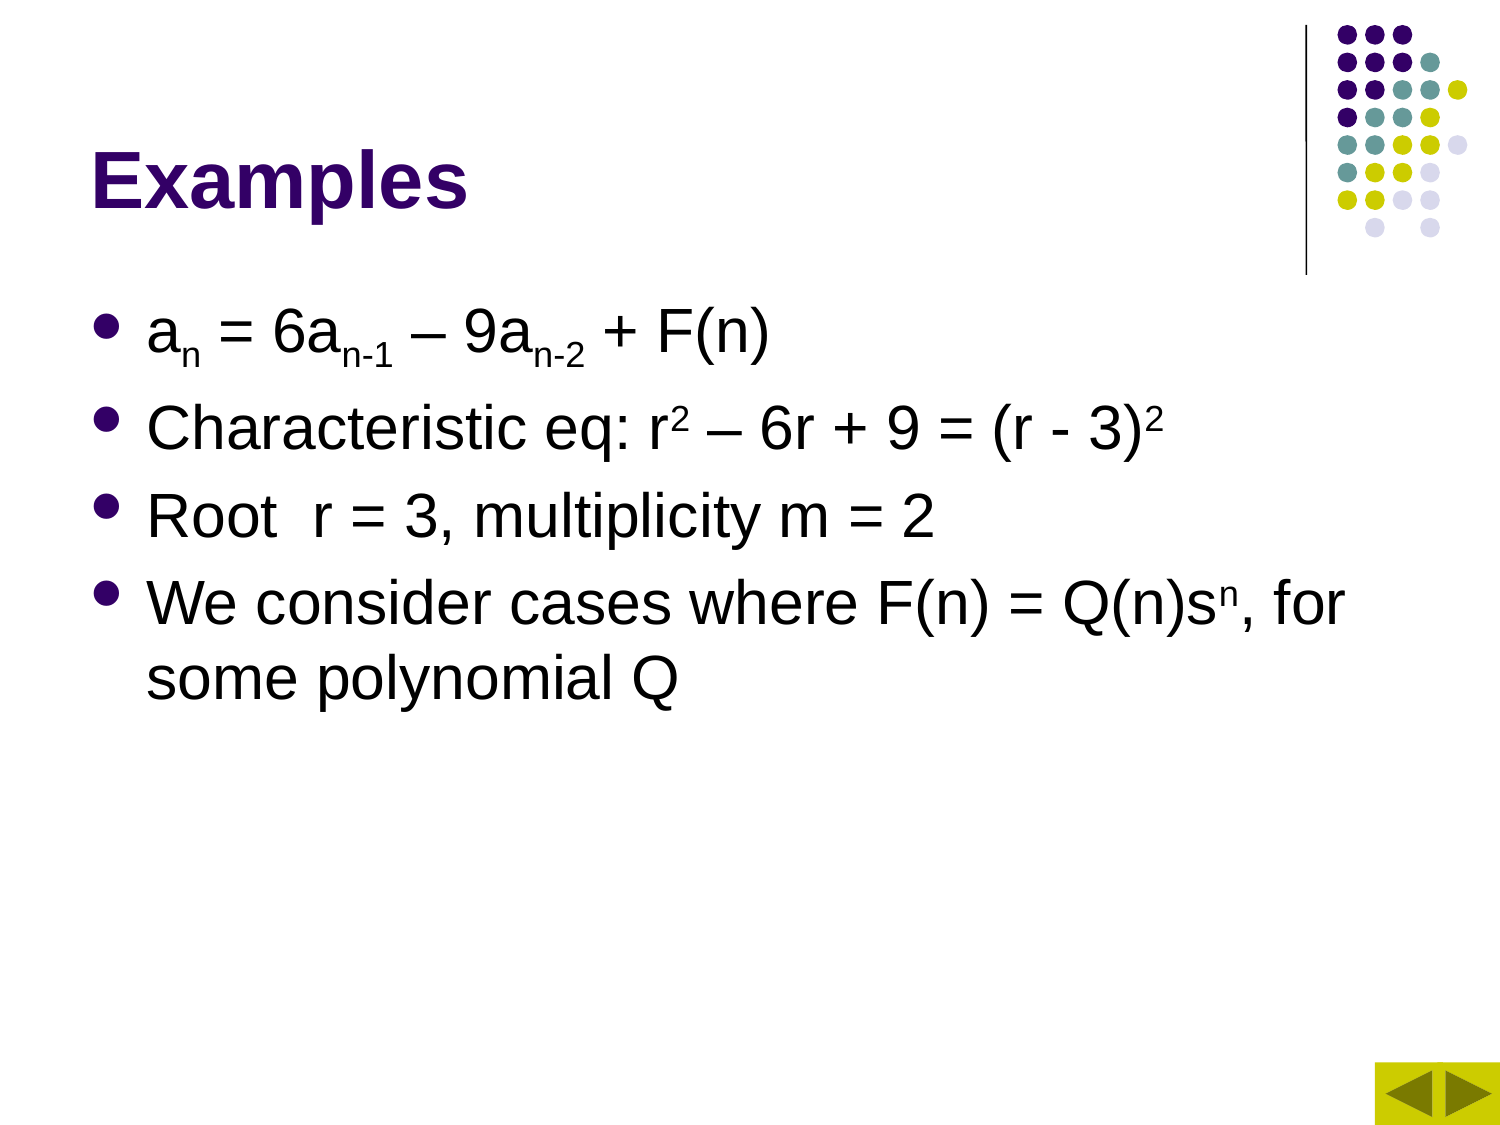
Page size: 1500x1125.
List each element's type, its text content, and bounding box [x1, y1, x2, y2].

title Examples [74, 19, 1313, 233]
list an = 6an-1 – 9an-2 + F(n) Characteristic eq: r2 – 6r + 9 = (r - 3)2 Root r = 3, multiplicity m = 2 We consider cases where F(n) = Q(n)sn, for some polynomial Q [74, 281, 1426, 1006]
